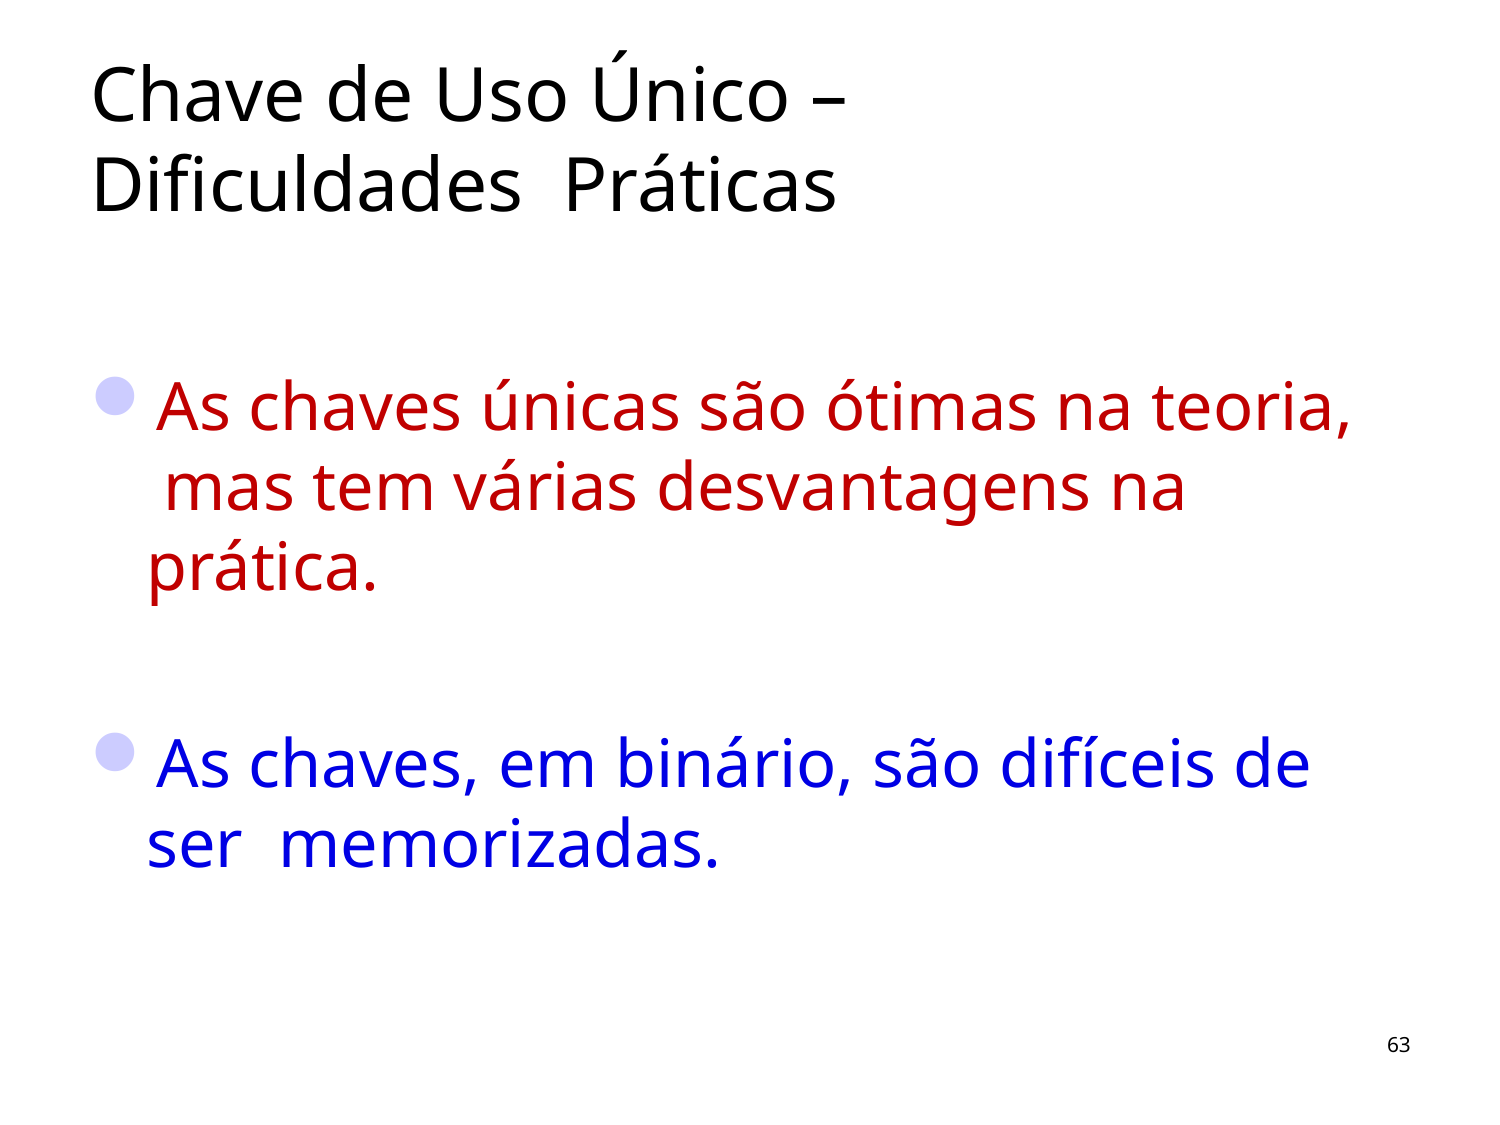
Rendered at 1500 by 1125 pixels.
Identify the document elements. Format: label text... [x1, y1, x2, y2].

slide_number 63 [1380, 1032, 1417, 1125]
title Chave de Uso Único – Dificuldades Práticas [87, 44, 1272, 235]
text_box As chaves únicas são ótimas na teoria, mas tem várias desvantagens na prática. As chaves, em binário, são difíceis de ser memorizadas. [87, 361, 1378, 881]
